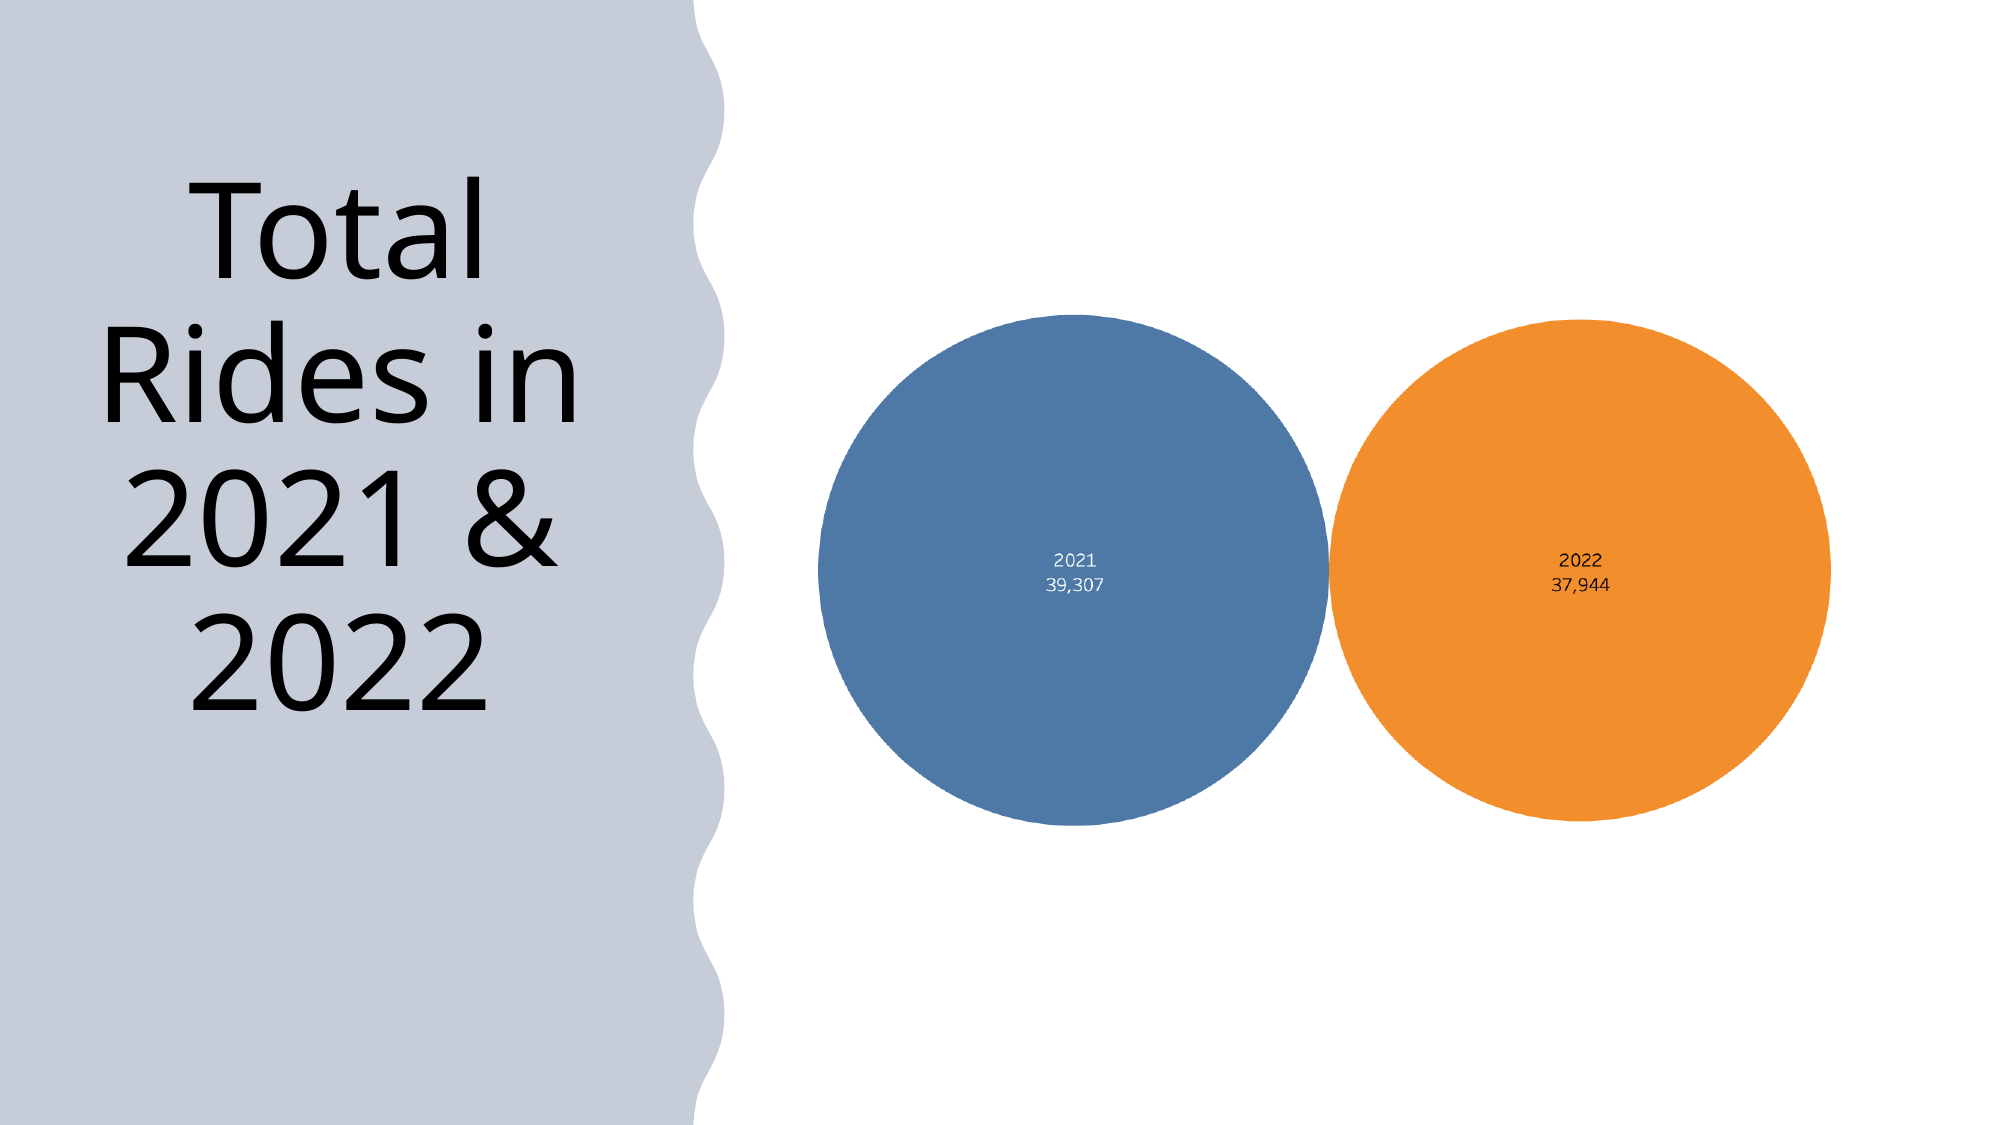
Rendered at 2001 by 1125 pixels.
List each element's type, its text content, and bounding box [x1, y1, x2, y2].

text_box [0, 0, 726, 1125]
title Total Rides in 2021 & 2022 [75, 118, 606, 747]
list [806, 255, 1895, 870]
text_box [695, 0, 2000, 1125]
